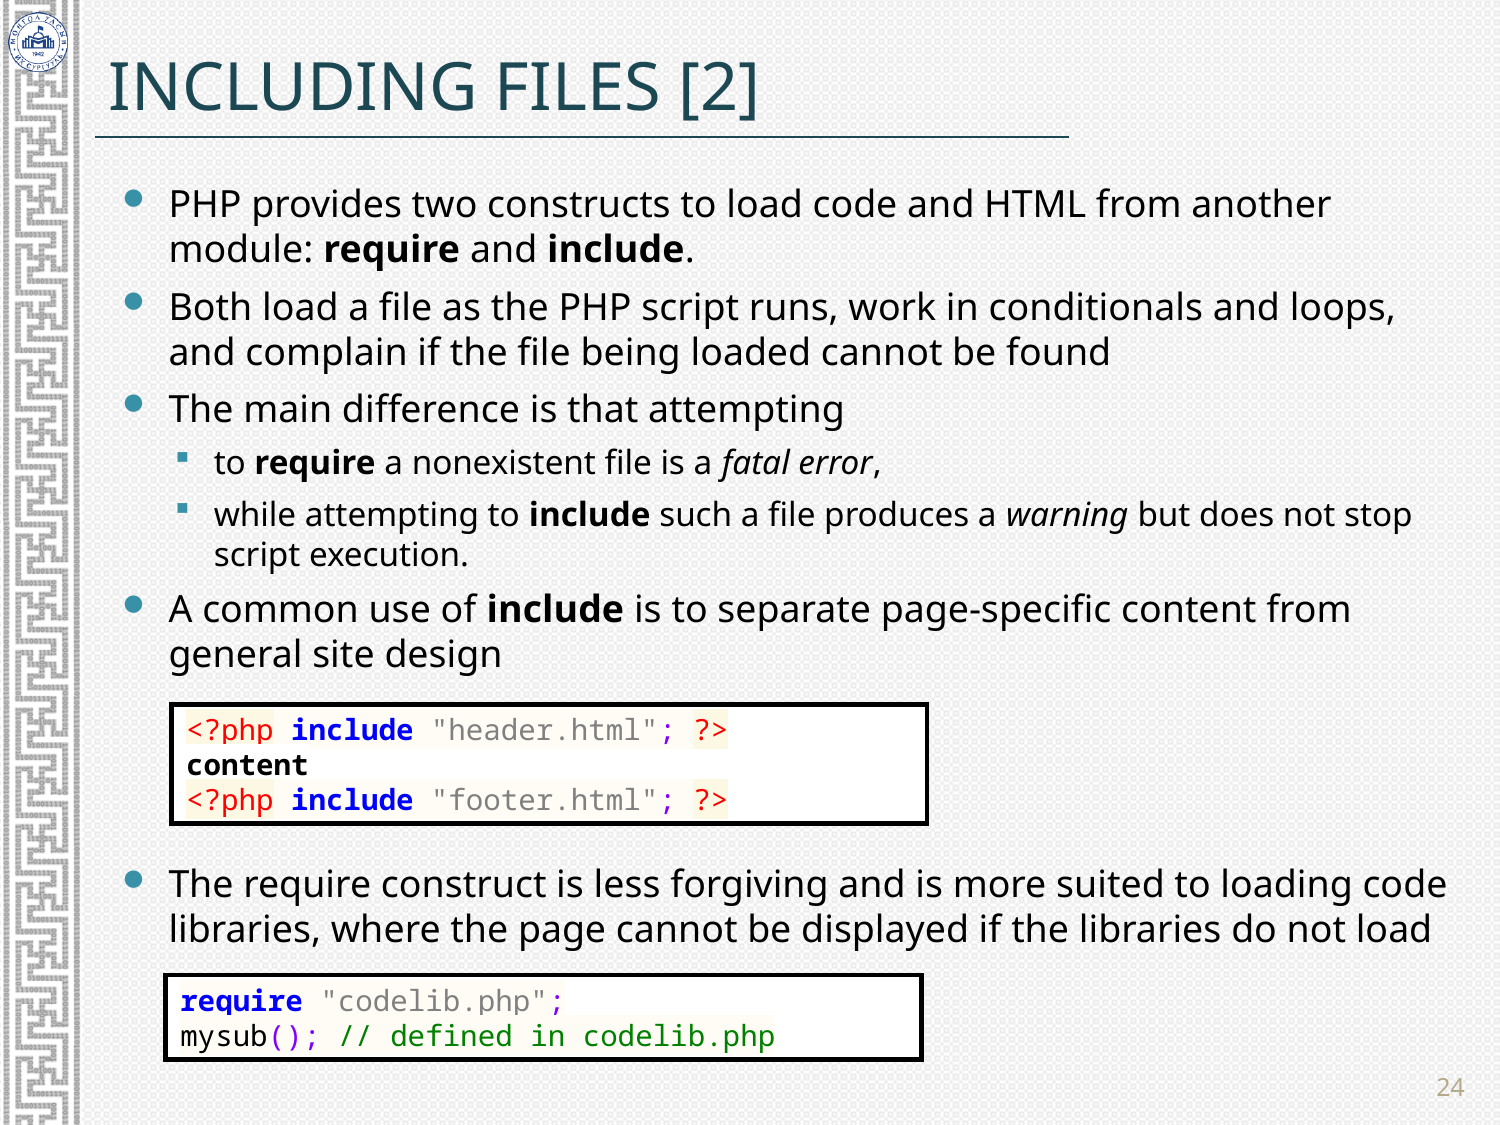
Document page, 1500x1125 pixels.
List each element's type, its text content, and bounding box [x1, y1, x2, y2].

text_box <?php include "header.html"; ?> content <?php include "footer.html"; ?> [171, 704, 928, 824]
slide_number 24 [1413, 1066, 1488, 1113]
list PHP provides two constructs to load code and HTML from another module: require and include. Both load a file as the PHP script runs, work in conditionals and loops, and complain if the file being loaded cannot be found The main difference is that attempting to require a nonexistent file is a fatal error, while attempting to include such a file produces a warning but does not stop script execution. A common use of include is to separate page-specific content from general site design The require construct is less forgiving and is more suited to loading code libraries, where the page cannot be displayed if the libraries do not load [93, 172, 1477, 1055]
picture [1, 0, 82, 1125]
title Including Files [2] [93, 41, 1477, 126]
text_box require "codelib.php"; mysub(); // defined in codelib.php [165, 975, 922, 1060]
